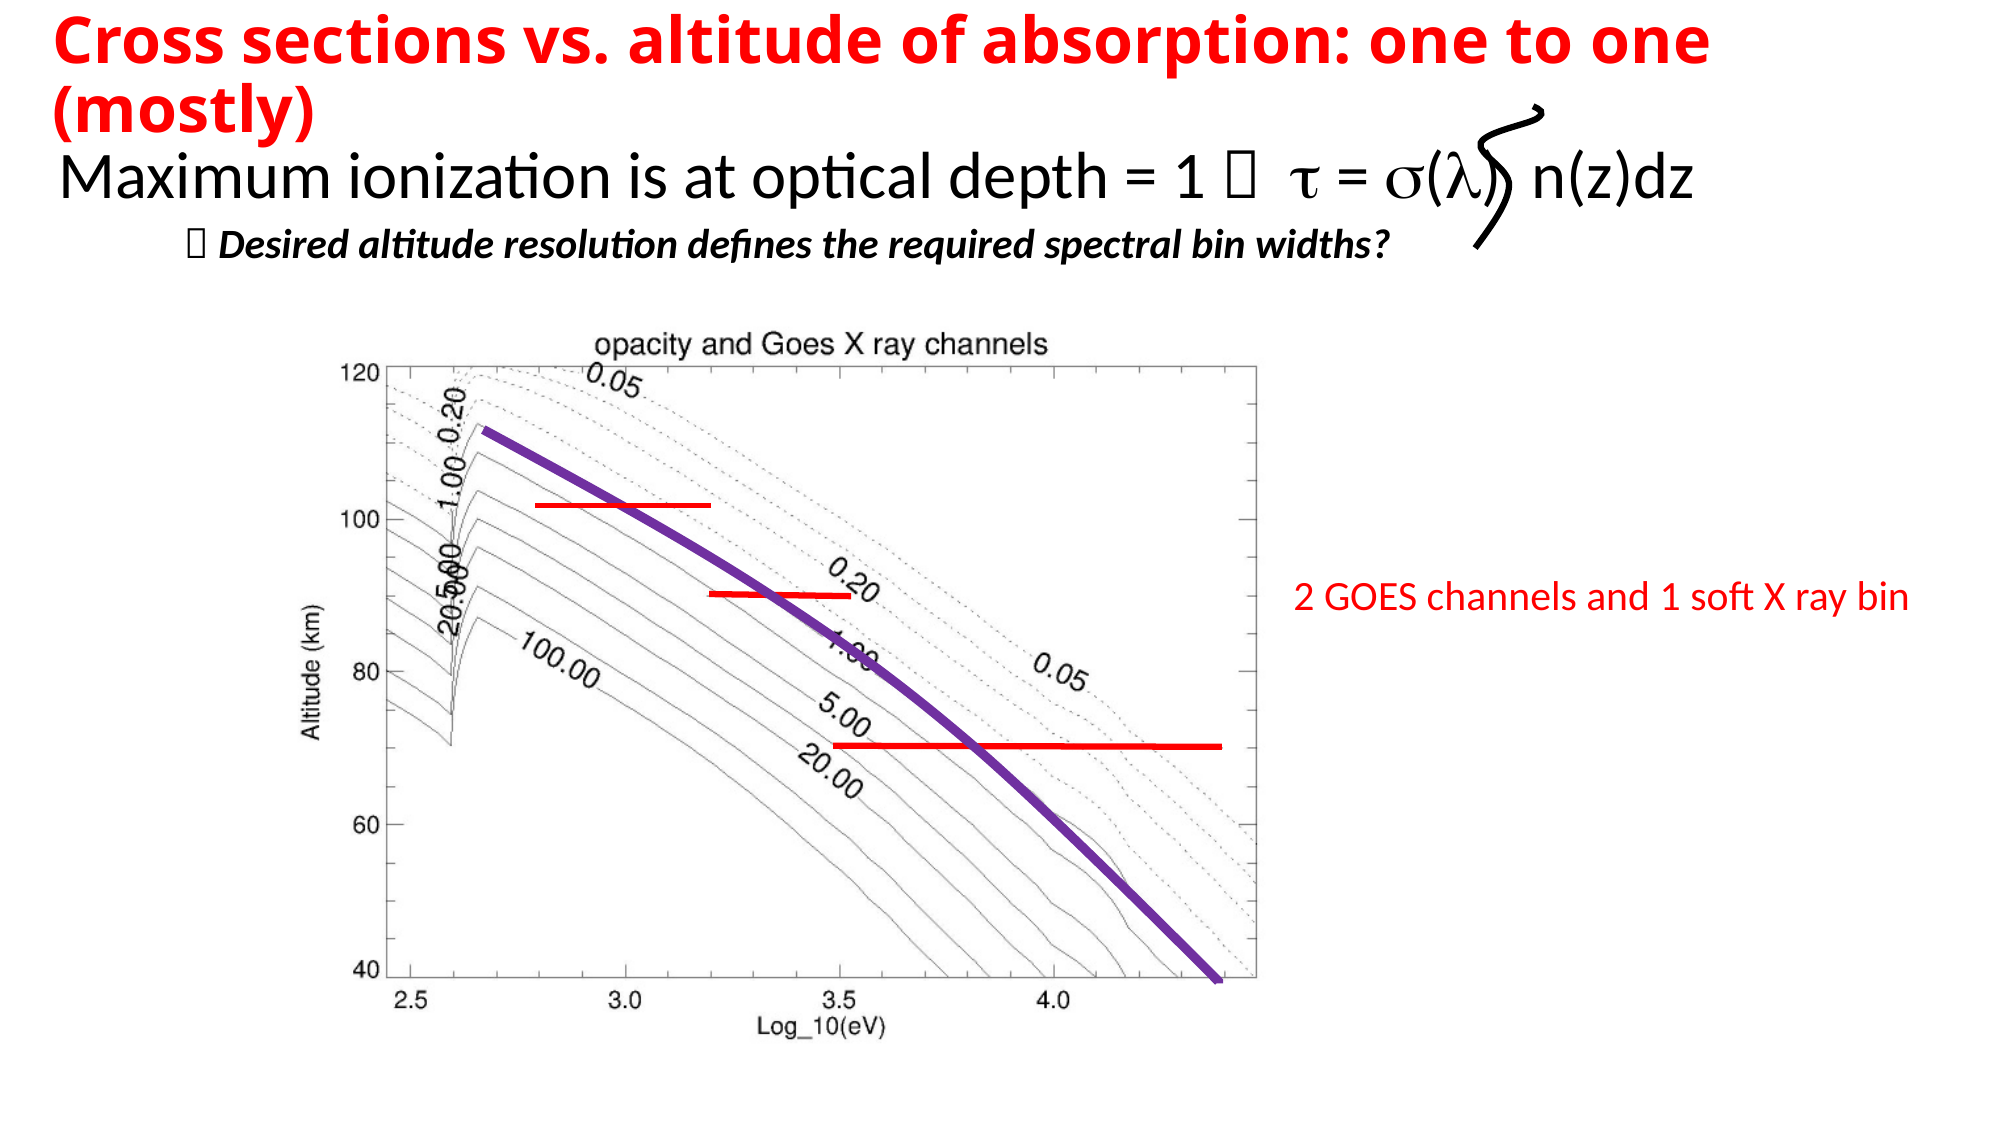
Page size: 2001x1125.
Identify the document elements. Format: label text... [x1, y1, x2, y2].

title Cross sections vs. altitude of absorption: one to one (mostly) [37, 0, 1858, 155]
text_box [268, 278, 1336, 1097]
text_box 2 GOES channels and 1 soft X ray bin [1336, 561, 1926, 626]
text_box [20, 100, 1734, 252]
text_box  Desired altitude resolution defines the required spectral bin widths? [169, 252, 1407, 275]
